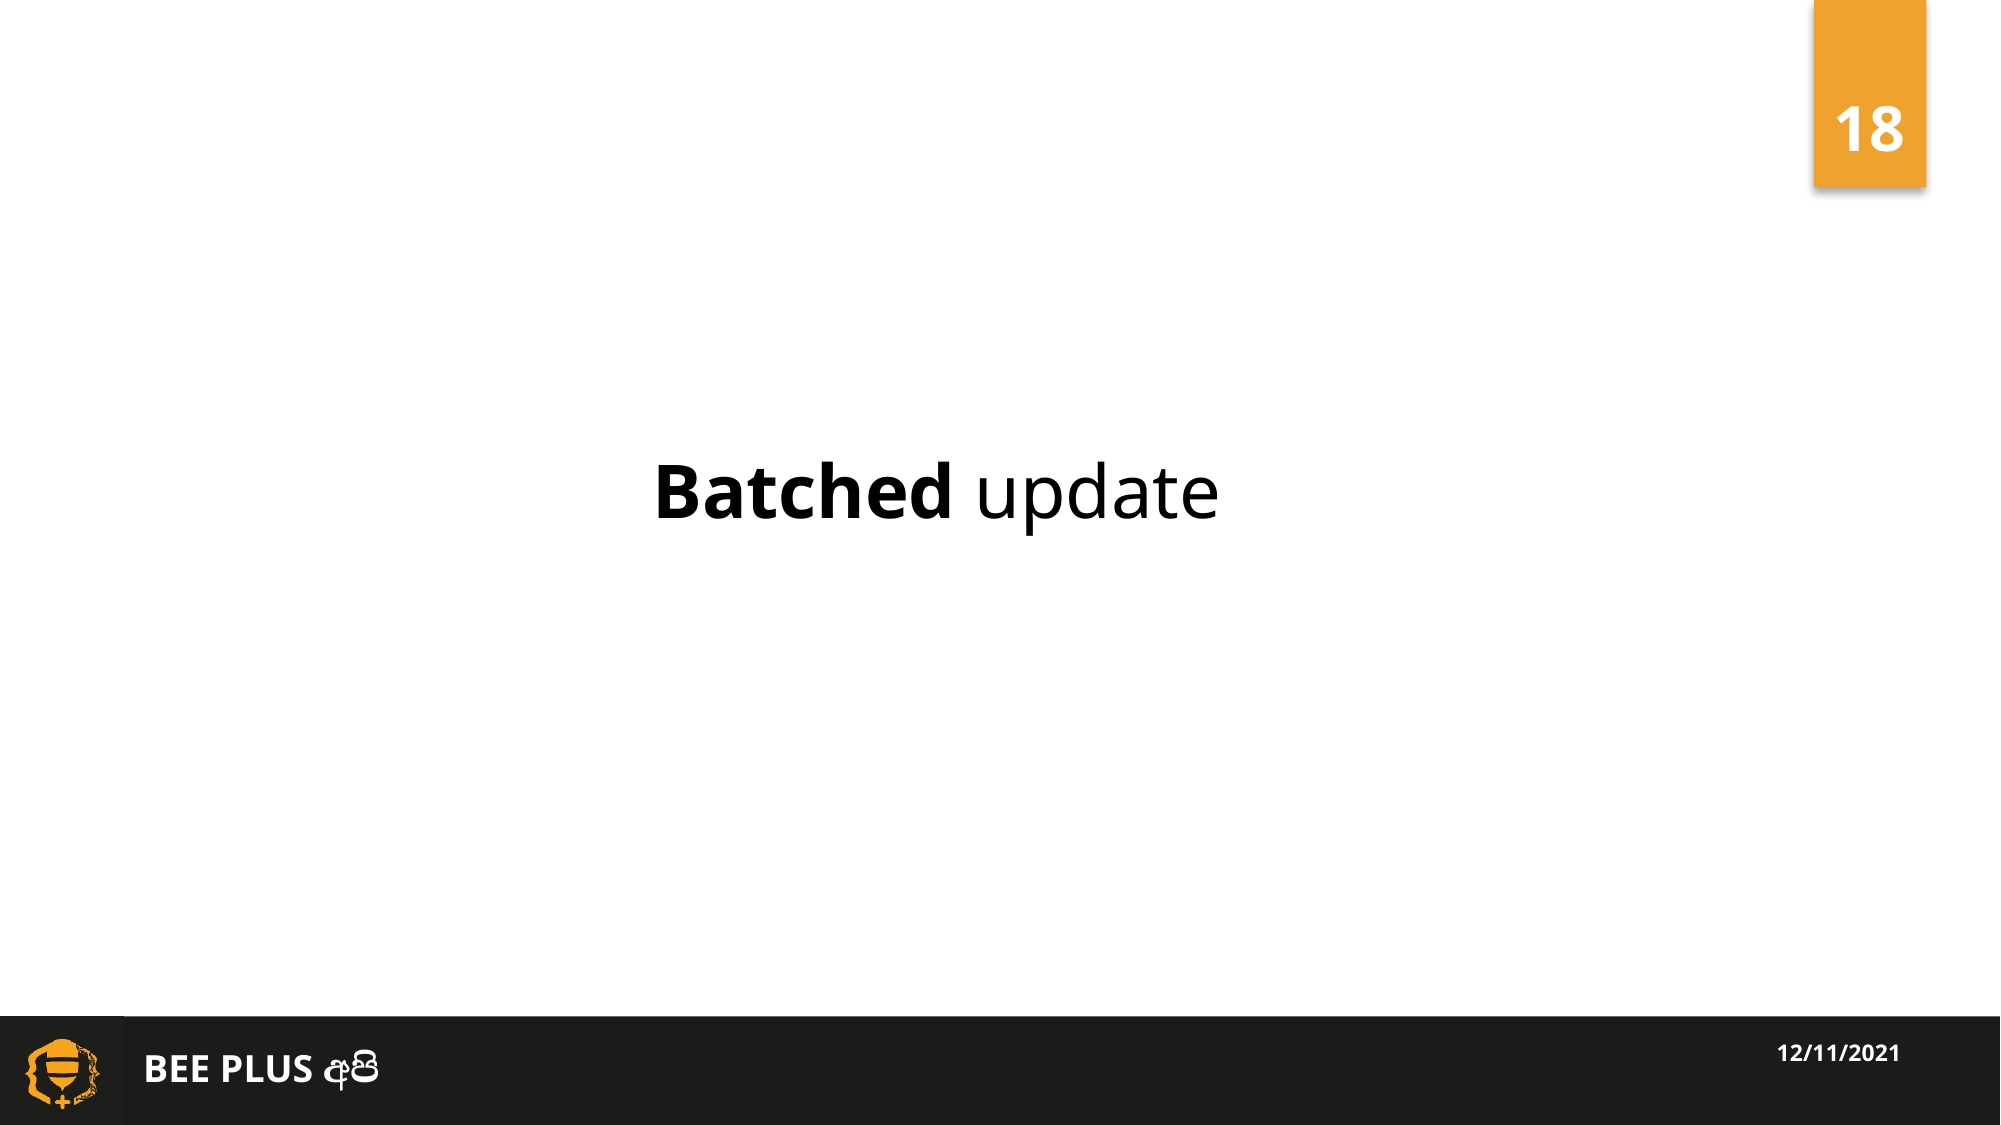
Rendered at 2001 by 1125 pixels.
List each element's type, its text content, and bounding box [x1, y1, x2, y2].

picture [0, 1016, 124, 1125]
text_box Batched update [637, 437, 1375, 631]
